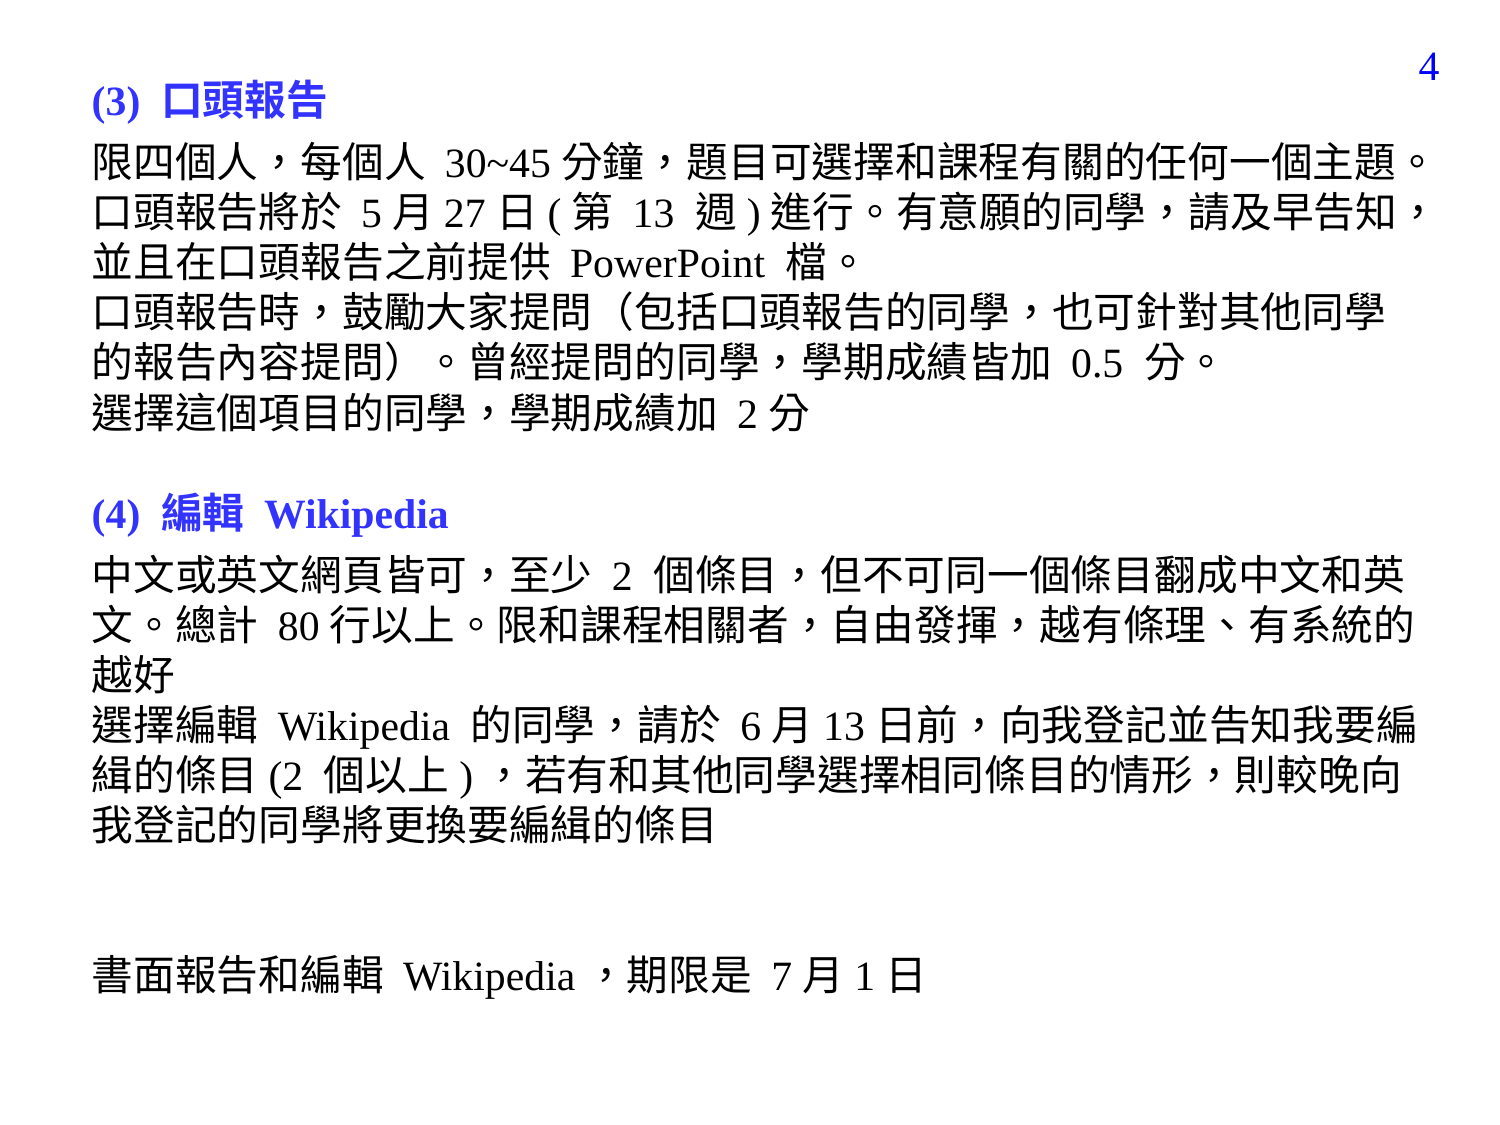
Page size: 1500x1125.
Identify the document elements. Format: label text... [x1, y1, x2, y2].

slide_number 4 [1104, 30, 1455, 110]
text_box (3) 口頭報告 限四個人，每個人 30~45分鐘，題目可選擇和課程有關的任何一個主題。 口頭報告將於 5月27日(第 13 週)進行。有意願的同學，請及早告知，並且在口頭報告之前提供 PowerPoint 檔。 口頭報告時，鼓勵大家提問（包括口頭報告的同學，也可針對其他同學的報告內容提問）。曾經提問的同學，學期成績皆加 0.5 分。 選擇這個項目的同學，學期成績加 2分 (4) 編輯 Wikipedia 中文或英文網頁皆可，至少 2 個條目，但不可同一個條目翻成中文和英文。總計 80行以上。限和課程相關者，自由發揮，越有條理、有系統的越好 選擇編輯 Wikipedia 的同學，請於 6月13日前，向我登記並告知我要編緝的條目(2 個以上)，若有和其他同學選擇相同條目的情形，則較晚向我登記的同學將更換要編緝的條目 書面報告和編輯 Wikipedia，期限是 7月1日 [76, 66, 1436, 1007]
